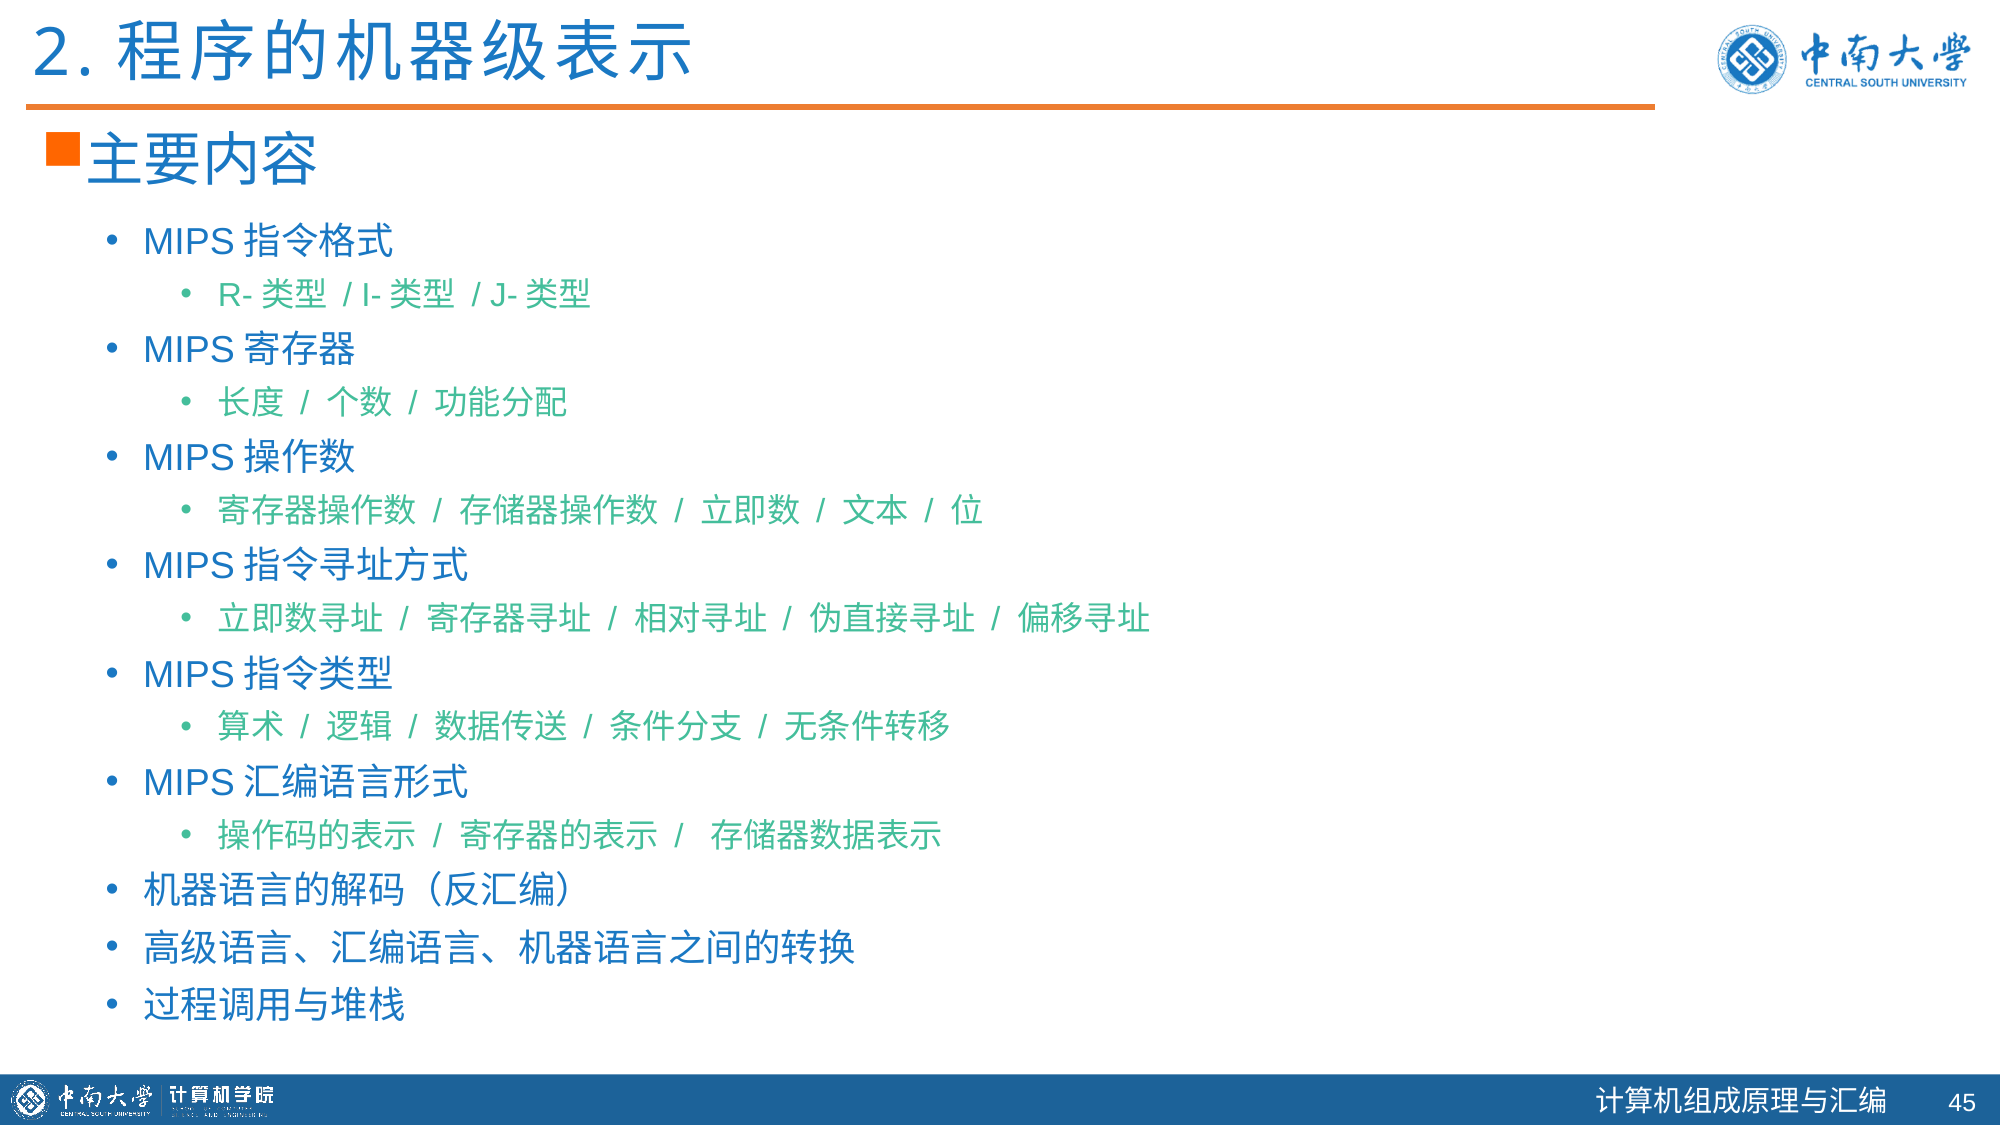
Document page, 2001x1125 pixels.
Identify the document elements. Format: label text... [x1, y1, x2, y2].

text_box MIPS指令格式 R-类型 / I-类型 / J-类型 MIPS寄存器 长度 / 个数 / 功能分配 MIPS操作数 寄存器操作数 / 存储器操作数 / 立即数 / 文本 / 位 MIPS指令寻址方式 立即数寻址 / 寄存器寻址 / 相对寻址 / 伪直接寻址 / 偏移寻址 MIPS指令类型 算术 / 逻辑 / 数据传送 / 条件分支 / 无条件转移 MIPS汇编语言形式 操作码的表示 / 寄存器的表示 / 存储器数据表示 机器语言的解码（反汇编） 高级语言、汇编语言、机器语言之间的转换 过程调用与堆栈 [90, 202, 1762, 1088]
picture [0, 1080, 299, 1120]
picture [1708, 19, 1982, 99]
list 2.程序的机器级表示 [17, 10, 1615, 83]
slide_number 44 [1916, 1079, 1992, 1124]
list 主要内容 [26, 114, 1968, 211]
